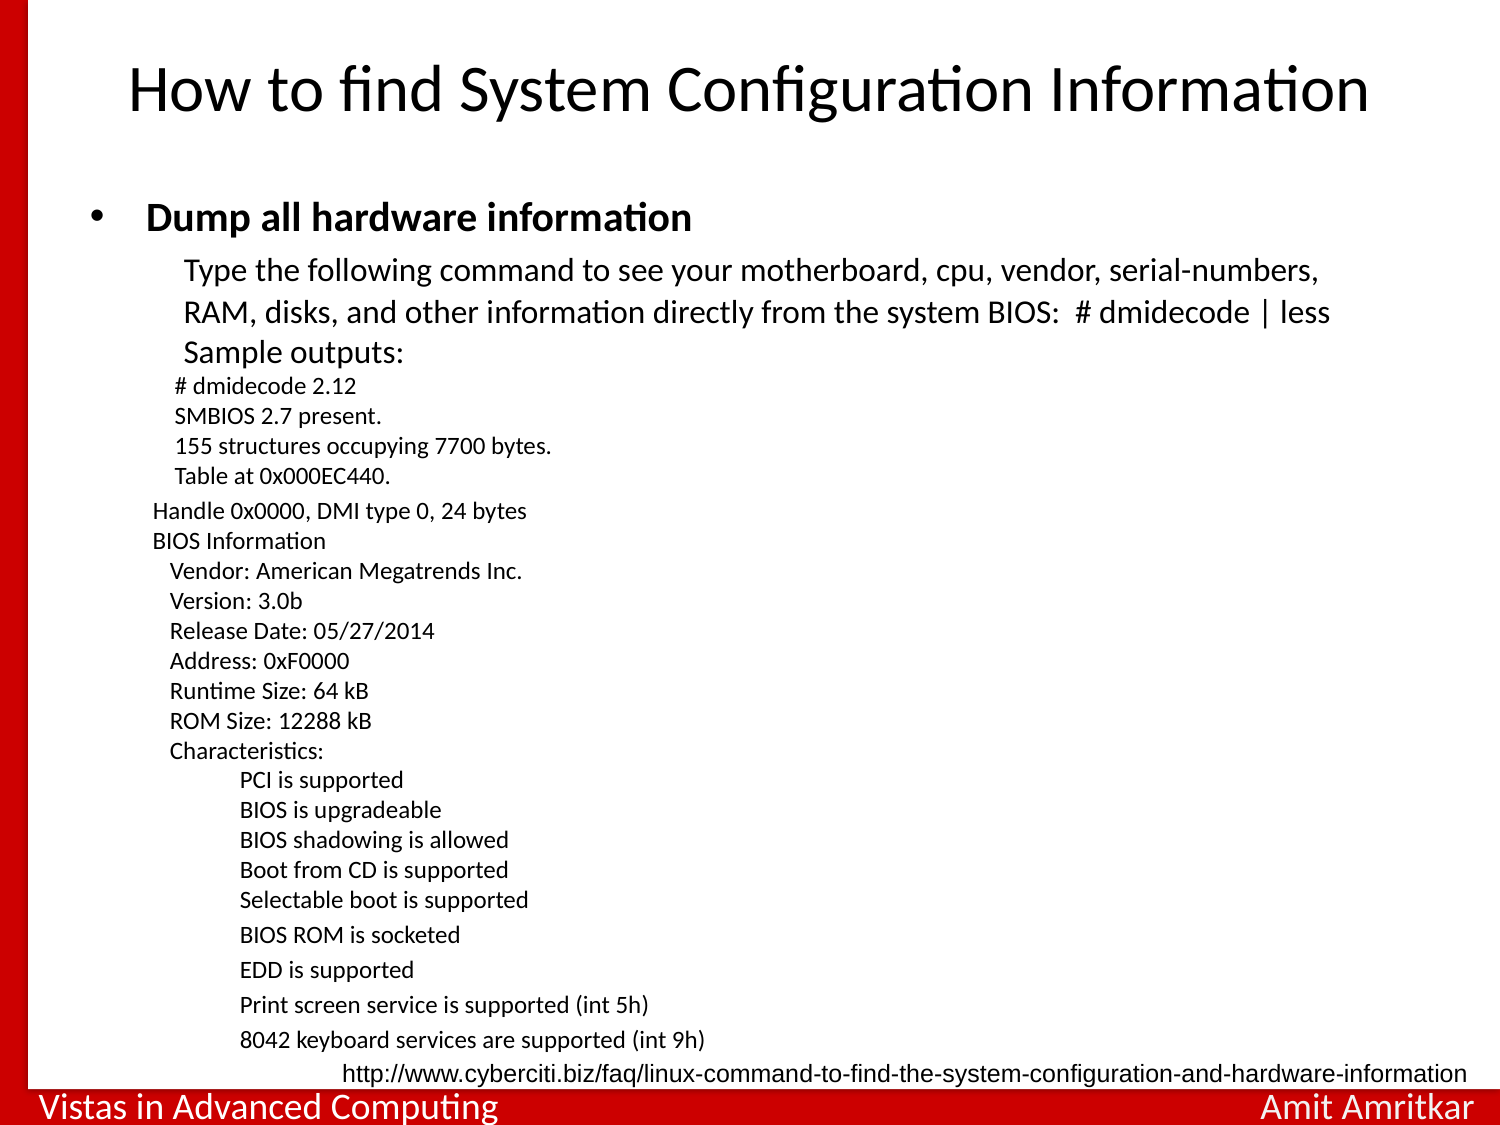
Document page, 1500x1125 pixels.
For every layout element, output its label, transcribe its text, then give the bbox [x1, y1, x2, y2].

text_box http://www.cyberciti.biz/faq/linux-command-to-find-the-system-configuration-and-hardware-information [312, 1050, 1500, 1095]
list Dump all hardware information Type the following command to see your motherboard, cpu, vendor, serial-numbers, RAM, disks, and other information directly from the system BIOS: # dmidecode | less Sample outputs: # dmidecode 2.12 SMBIOS 2.7 present. 155 structures occupying 7700 bytes. Table at 0x000EC440. Handle 0x0000, DMI type 0, 24 bytes BIOS Information Vendor: American Megatrends Inc. Version: 3.0b Release Date: 05/27/2014 Address: 0xF0000 Runtime Size: 64 kB ROM Size: 12288 kB Characteristics: PCI is supported BIOS is upgradeable BIOS shadowing is allowed Boot from CD is supported Selectable boot is supported BIOS ROM is socketed EDD is supported Print screen service is supported (int 5h) 8042 keyboard services are supported (int 9h) [75, 182, 1488, 1075]
title How to find System Configuration Information [37, 37, 1463, 225]
